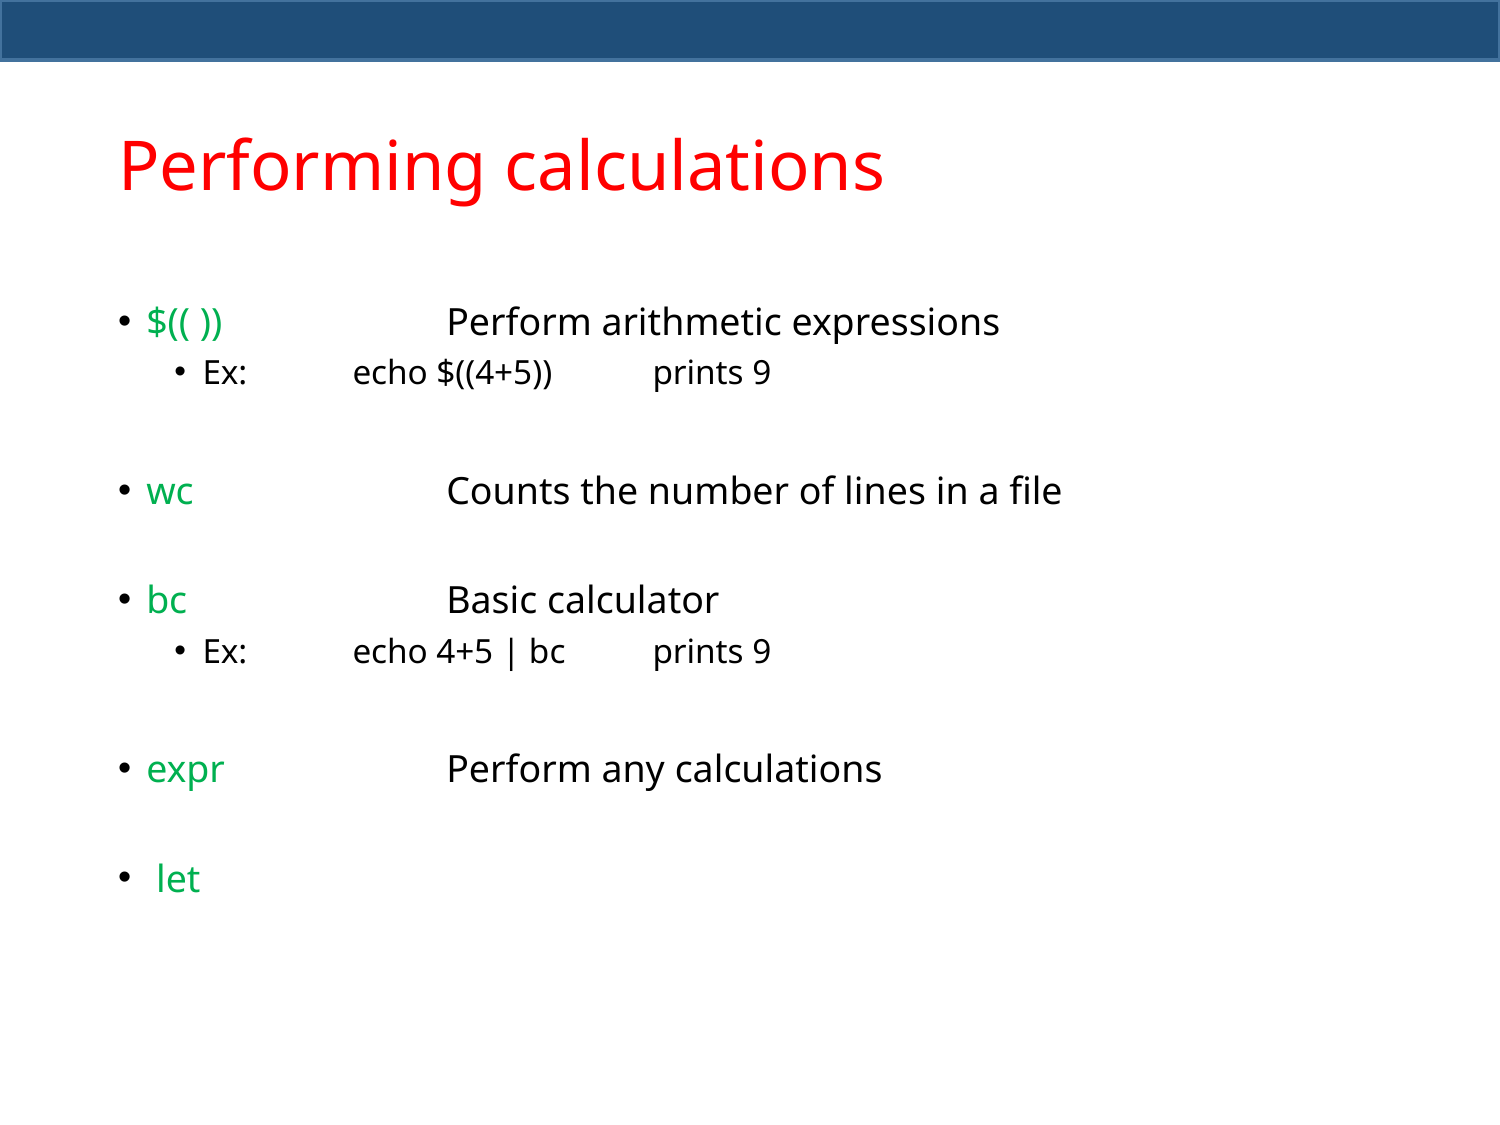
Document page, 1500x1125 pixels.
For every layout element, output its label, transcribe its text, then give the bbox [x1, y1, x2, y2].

title Performing calculations [103, 59, 1397, 278]
list $(( )) Perform arithmetic expressions Ex: echo $((4+5)) prints 9 wc Counts the number of lines in a file bc Basic calculator Ex: echo 4+5 | bc prints 9 expr Perform any calculations let [103, 299, 1397, 1014]
